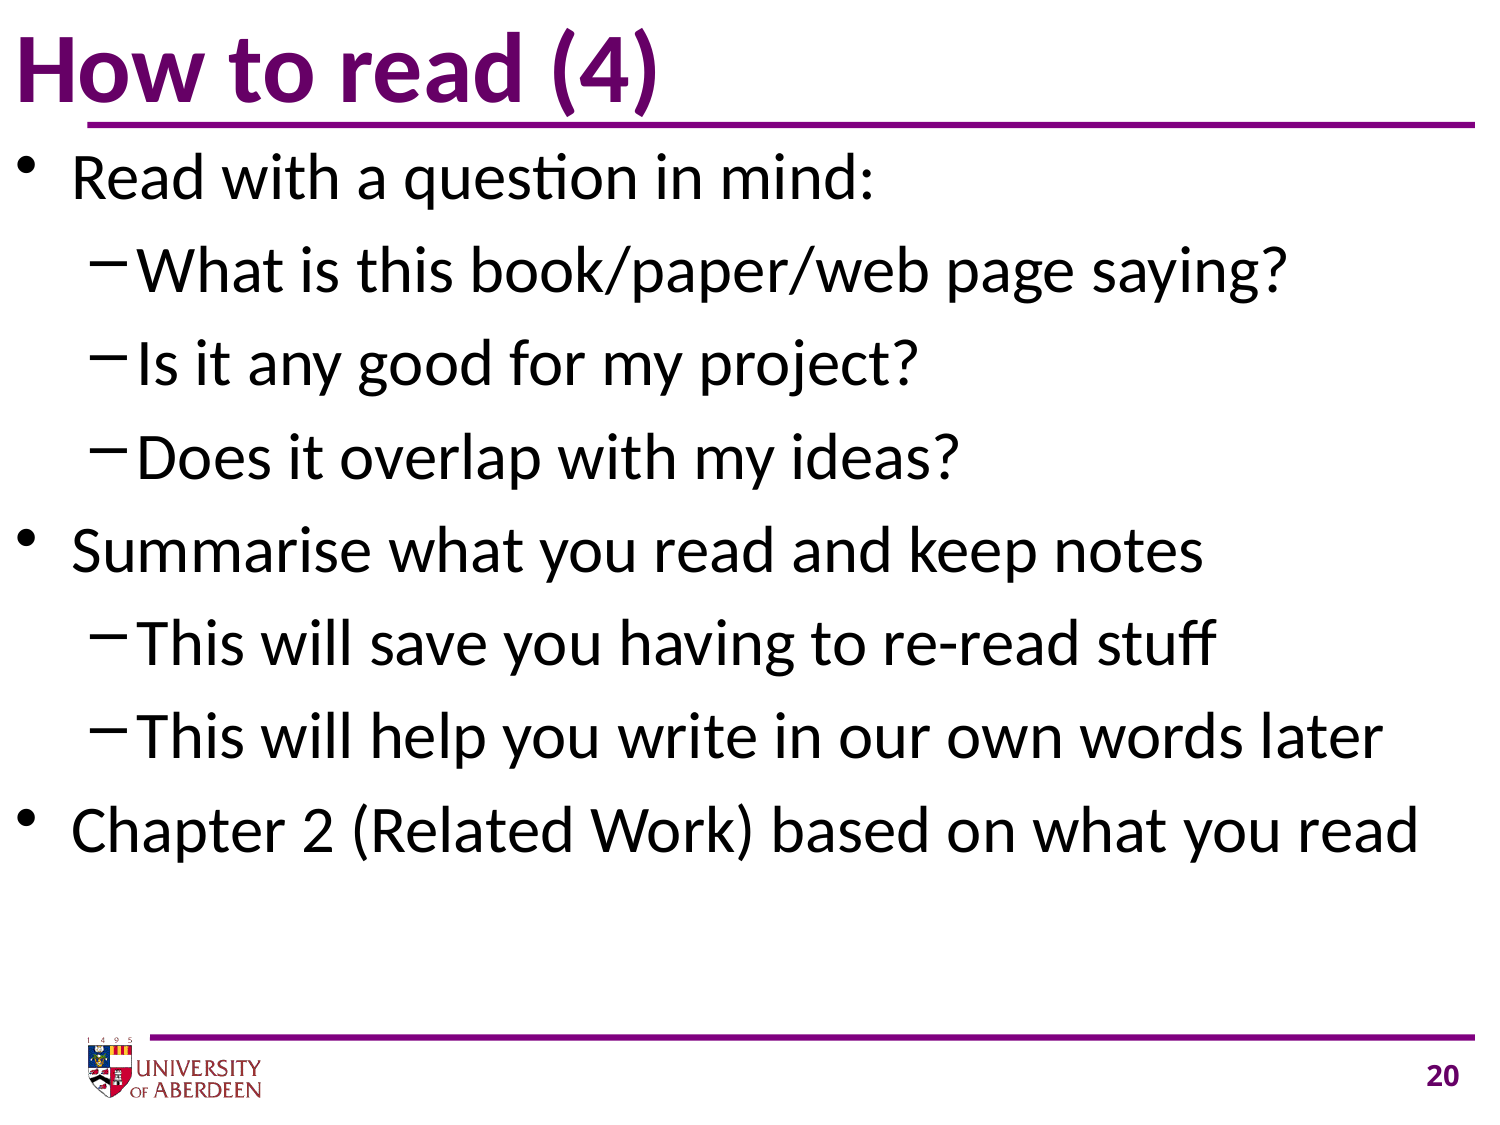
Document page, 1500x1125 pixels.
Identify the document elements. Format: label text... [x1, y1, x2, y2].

picture [87, 1038, 261, 1098]
title How to read (4) [0, 0, 1500, 125]
slide_number 20 [1387, 1049, 1476, 1101]
list Read with a question in mind: What is this book/paper/web page saying? Is it any good for my project? Does it overlap with my ideas? Summarise what you read and keep notes This will save you having to re-read stuff This will help you write in our own words later Chapter 2 (Related Work) based on what you read [0, 125, 1500, 1038]
